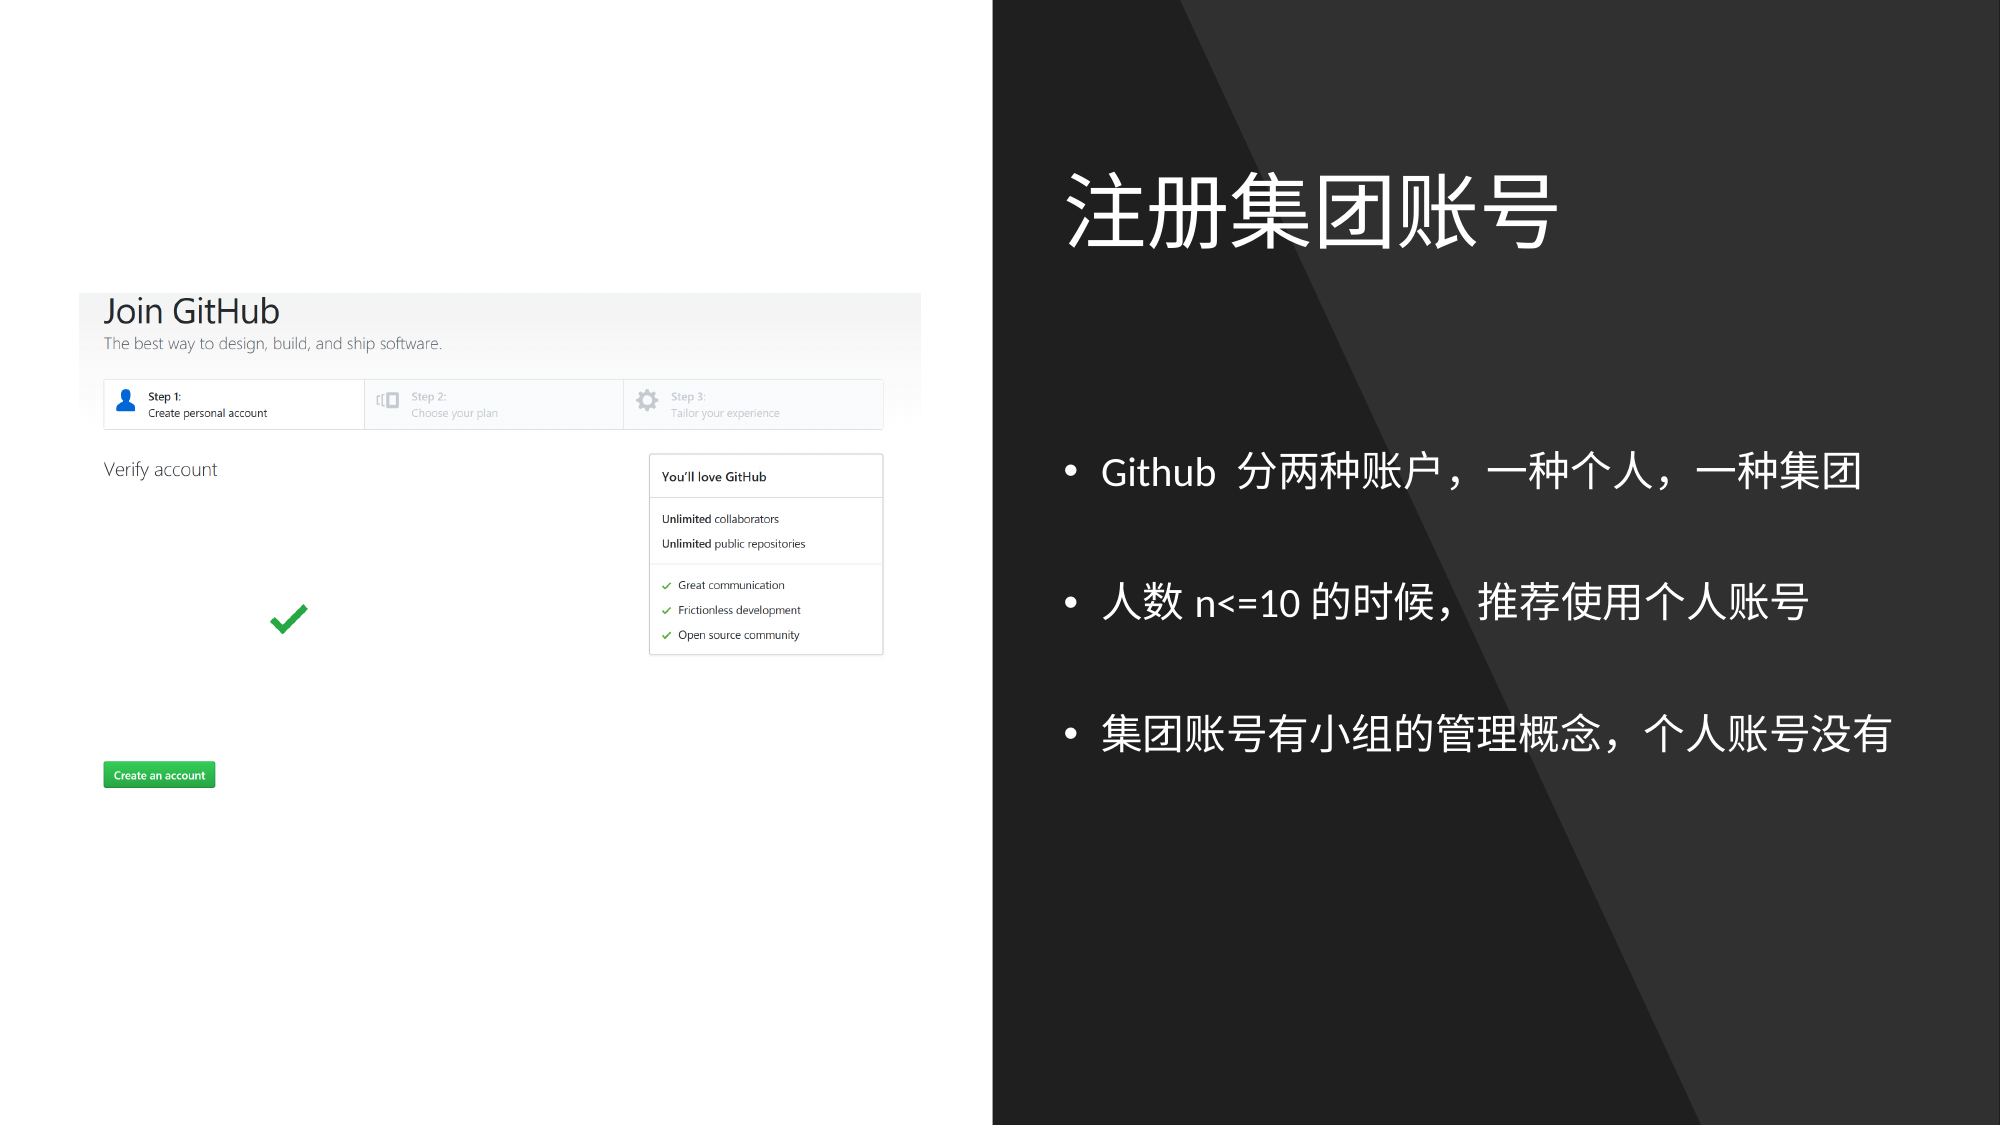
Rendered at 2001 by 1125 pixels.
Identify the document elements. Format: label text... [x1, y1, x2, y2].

list Github 分两种账户，一种个人，一种集团 人数n<=10的时候，推荐使用个人账号 集团账号有小组的管理概念，个人账号没有 [1048, 442, 1940, 1062]
text_box [0, 0, 991, 1125]
title 注册集团账号 [1048, 105, 1906, 326]
text_box [991, 0, 1703, 1125]
text_box [1182, 0, 2000, 1125]
picture [79, 293, 921, 807]
